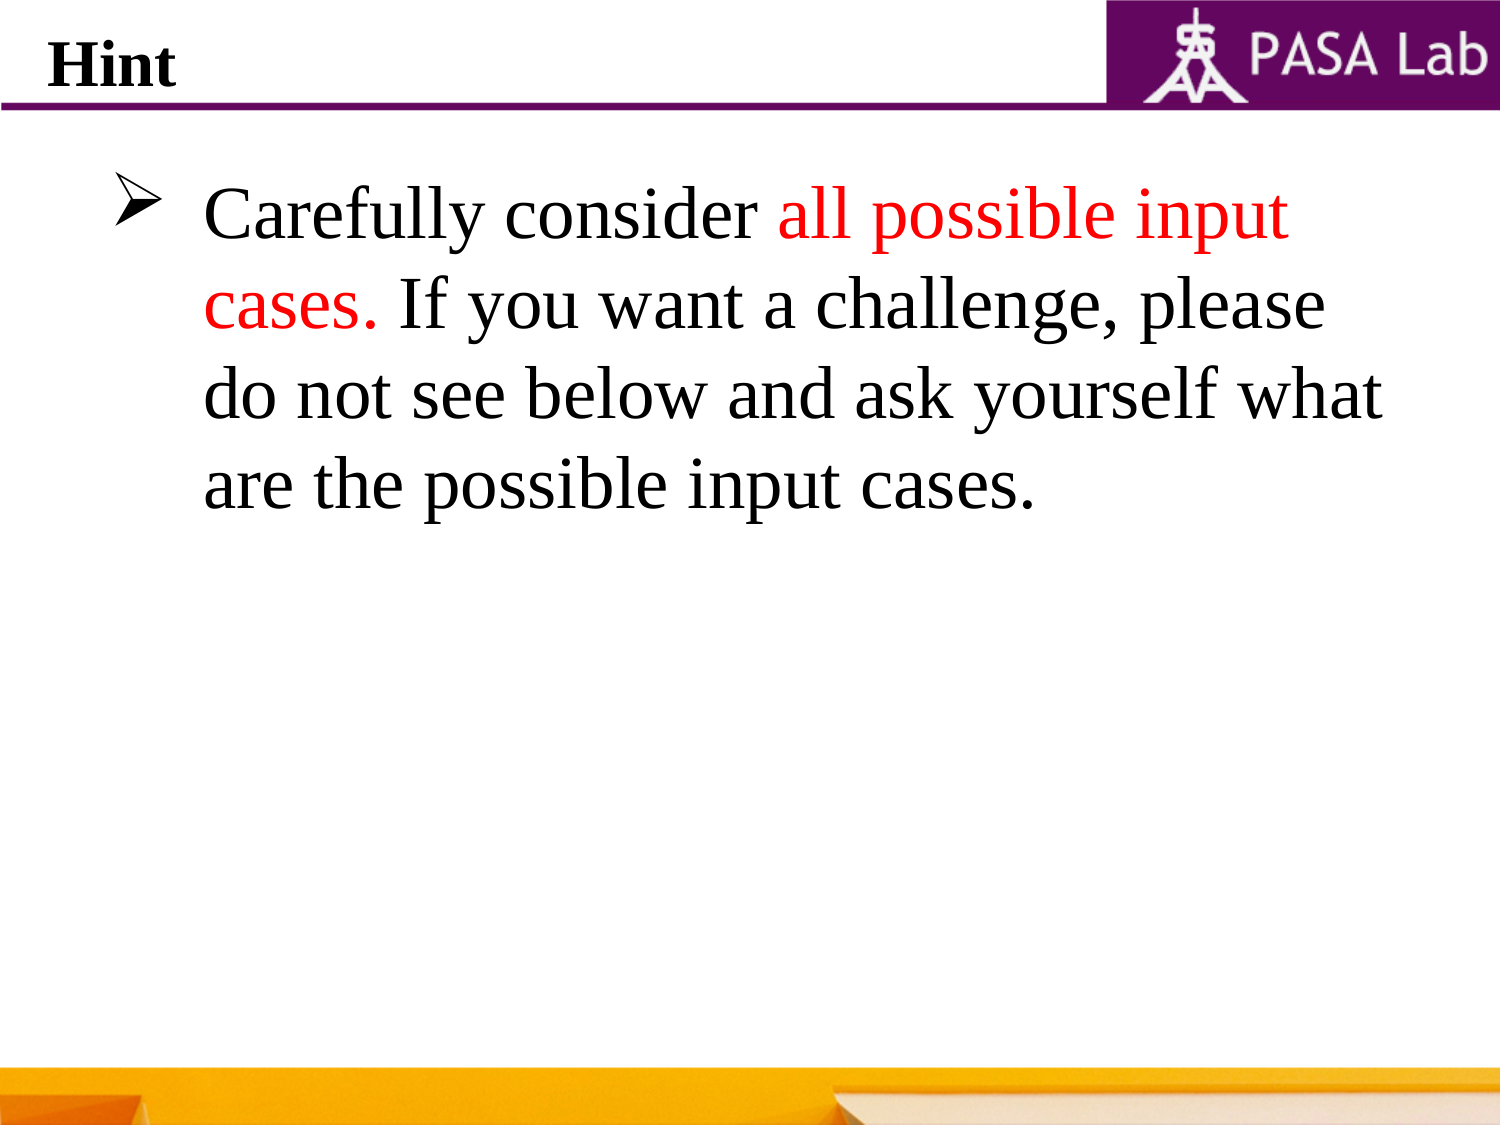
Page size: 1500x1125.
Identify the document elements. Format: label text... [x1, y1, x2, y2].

text_box Carefully consider all possible input cases. If you want a challenge, please do not see below and ask yourself what are the possible input cases. [94, 156, 1406, 950]
text_box [0, 0, 1294, 108]
text_box Hint [32, 12, 779, 108]
picture [0, 0, 1500, 1125]
